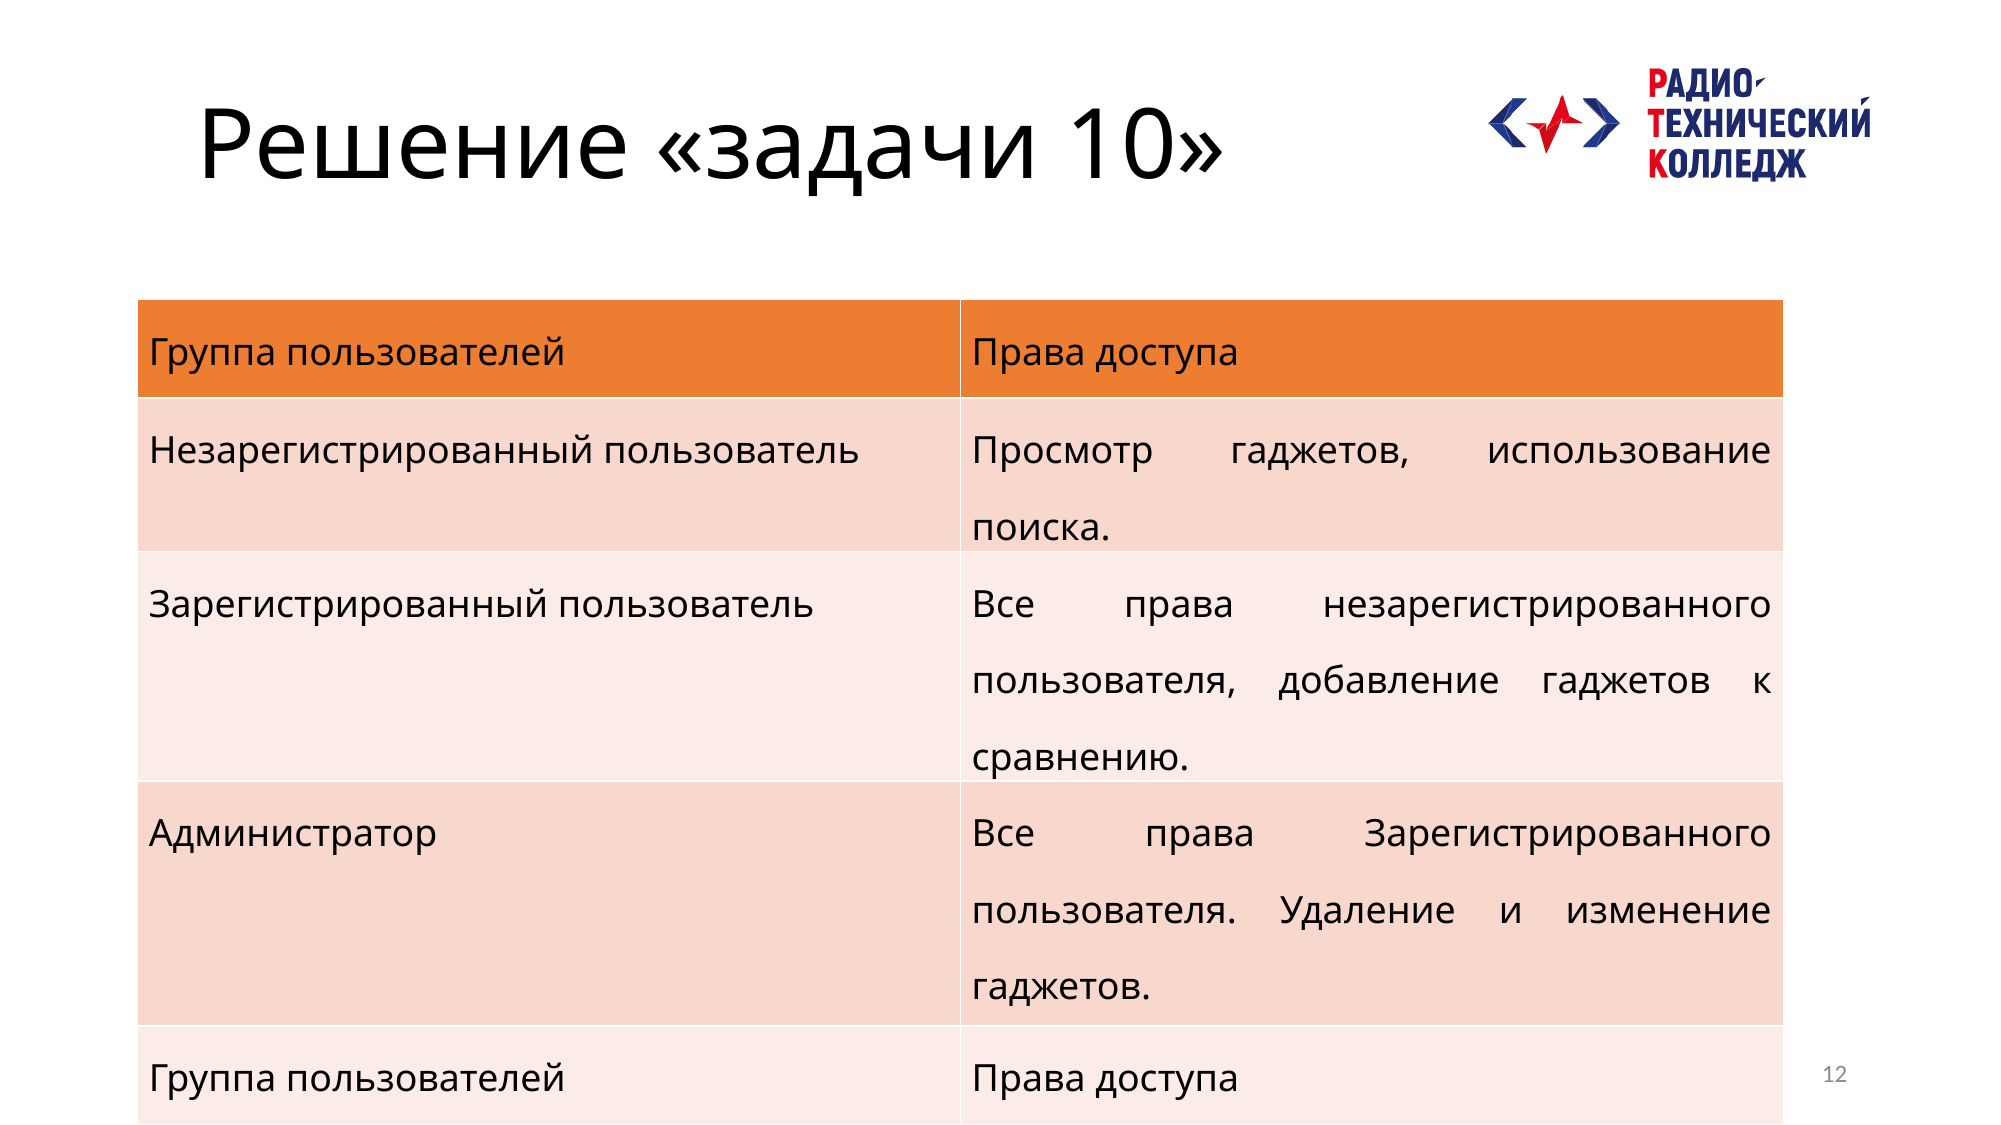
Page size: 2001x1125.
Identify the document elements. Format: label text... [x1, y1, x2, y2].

table_header Группа пользователей [138, 300, 960, 397]
table_cell Права доступа [961, 1027, 1783, 1124]
list [181, 247, 1835, 987]
table_header Права доступа [961, 300, 1783, 397]
table_cell Все права Зарегистрированного пользователя. Удаление и изменение гаджетов. [961, 782, 1783, 1025]
table_cell Просмотр гаджетов, использование поиска. [961, 399, 1783, 551]
slide_number 12 [1784, 1042, 1863, 1103]
title Решение «задачи 10» [181, 79, 1966, 216]
table_cell Все права незарегистрированного пользователя, добавление гаджетов к сравнению. [961, 552, 1783, 780]
table_cell Администратор [138, 782, 960, 1025]
picture [1488, 68, 1870, 182]
table_cell Незарегистрированный пользователь [138, 399, 960, 551]
table_cell Зарегистрированный пользователь [138, 552, 960, 780]
table_cell Группа пользователей [138, 1027, 960, 1124]
